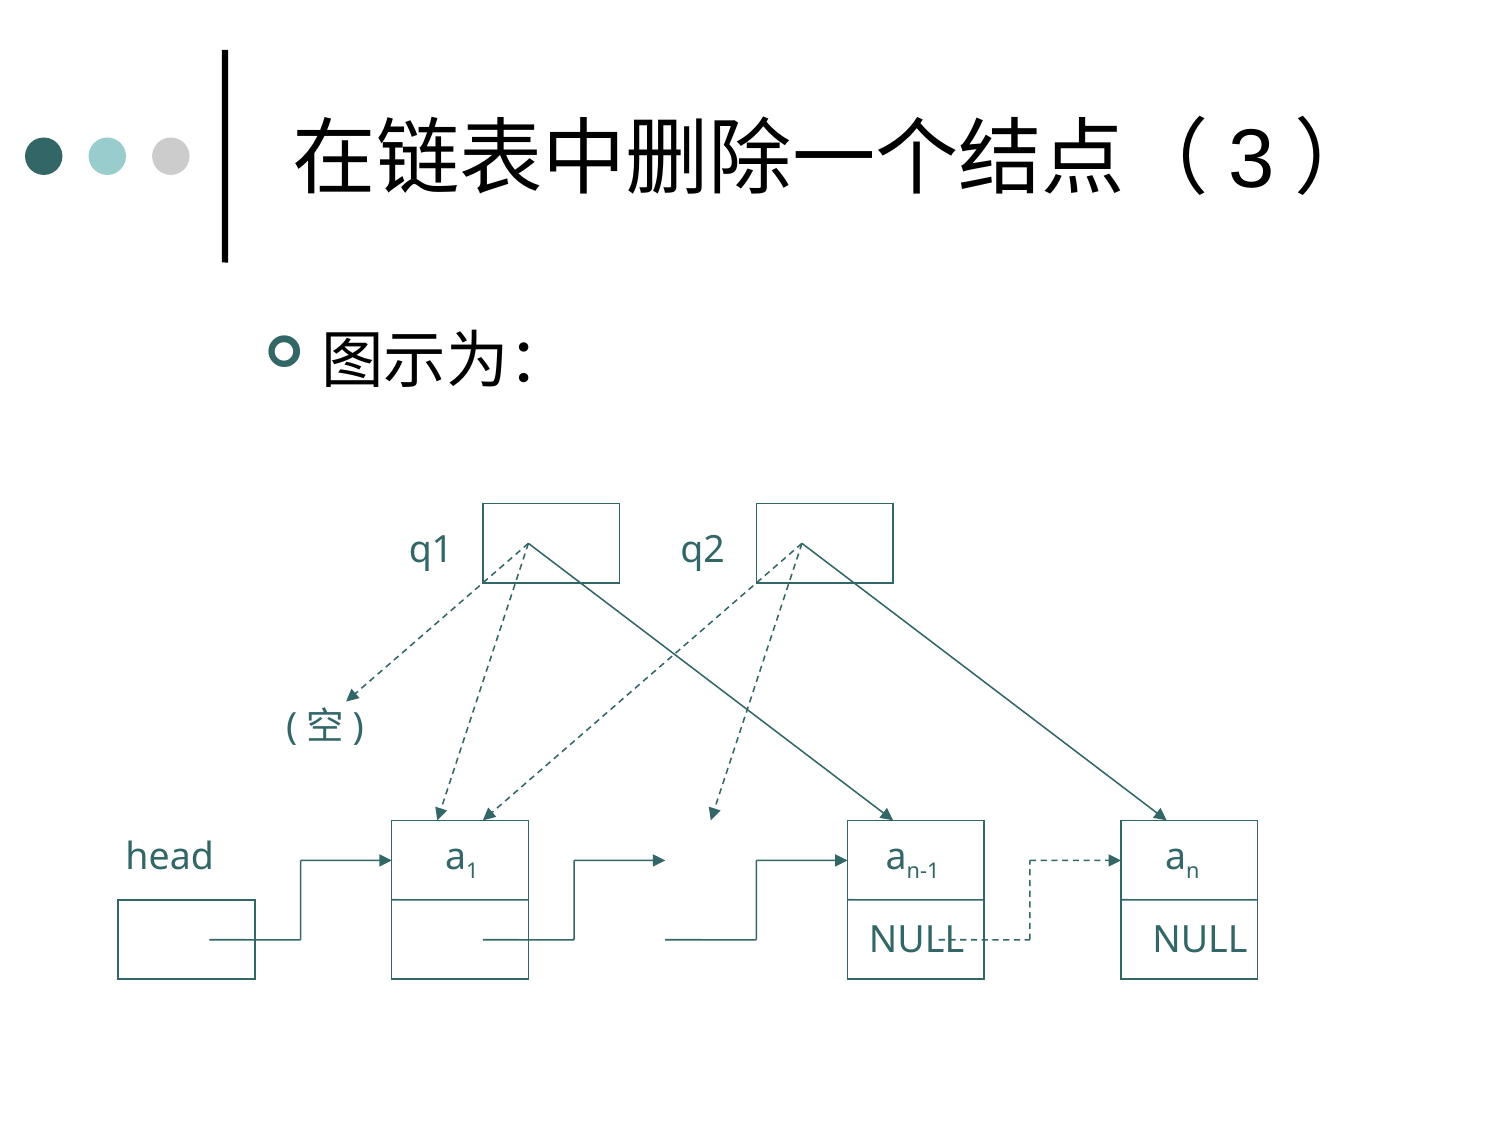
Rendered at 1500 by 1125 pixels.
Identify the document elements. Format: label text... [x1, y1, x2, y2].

title 在链表中删除一个结点（3） [277, 77, 1500, 230]
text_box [117, 503, 1259, 980]
list 图示为： [249, 312, 1401, 436]
